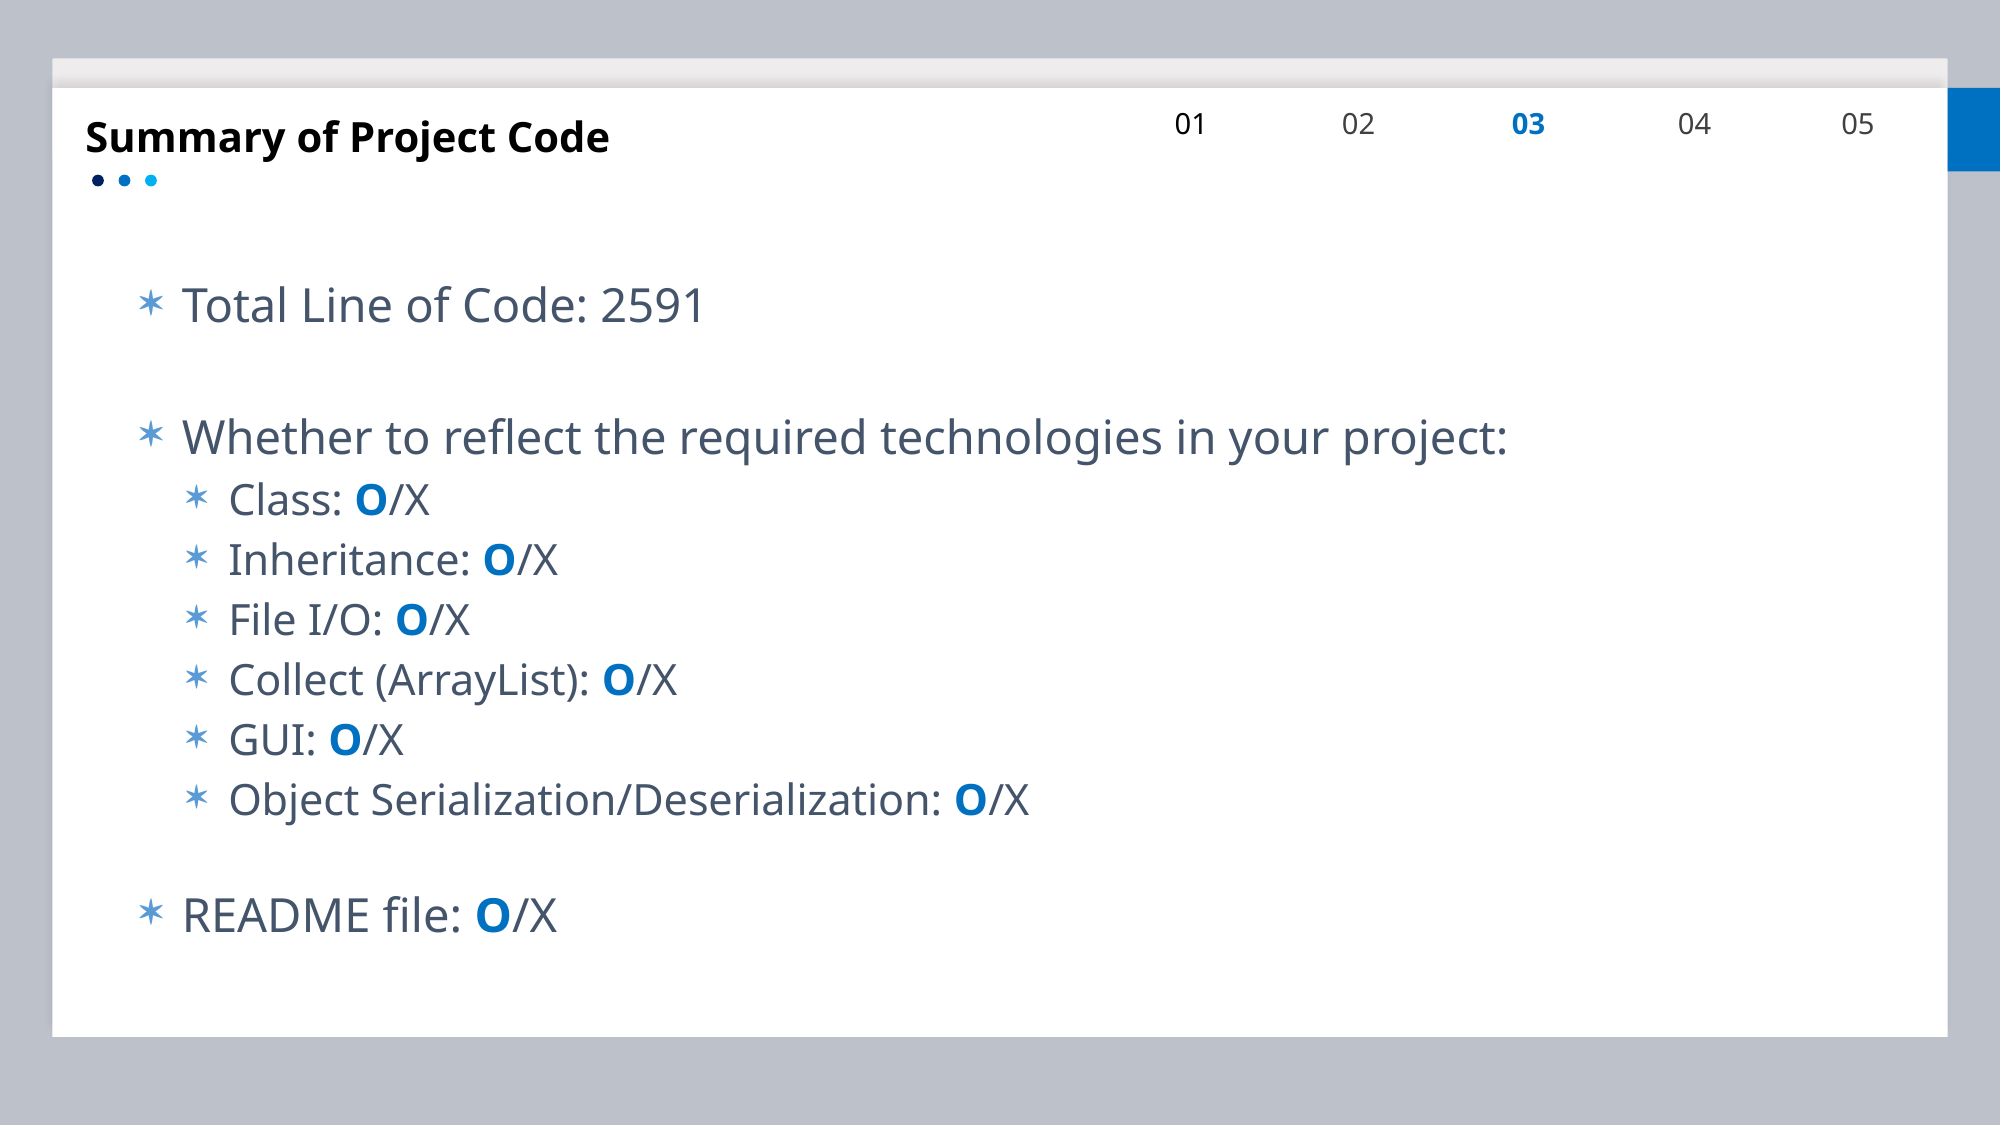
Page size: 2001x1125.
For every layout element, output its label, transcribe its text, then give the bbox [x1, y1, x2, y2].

text_box Total Line of Code: 2591 Whether to reflect the required technologies in your project: Class: O/X Inheritance: O/X File I/O: O/X Collect (ArrayList): O/X GUI: O/X Object Serialization/Deserialization: O/X README file: O/X [124, 268, 1858, 954]
text_box [1947, 87, 2000, 172]
text_box [117, 173, 132, 188]
text_box 01 [1159, 97, 1223, 148]
text_box [143, 173, 158, 188]
text_box 03 [1496, 97, 1561, 148]
text_box 05 [1826, 97, 1890, 148]
text_box 02 [1326, 97, 1391, 148]
text_box Summary of Project Code [70, 103, 626, 169]
text_box 04 [1663, 97, 1727, 148]
text_box [90, 173, 105, 188]
